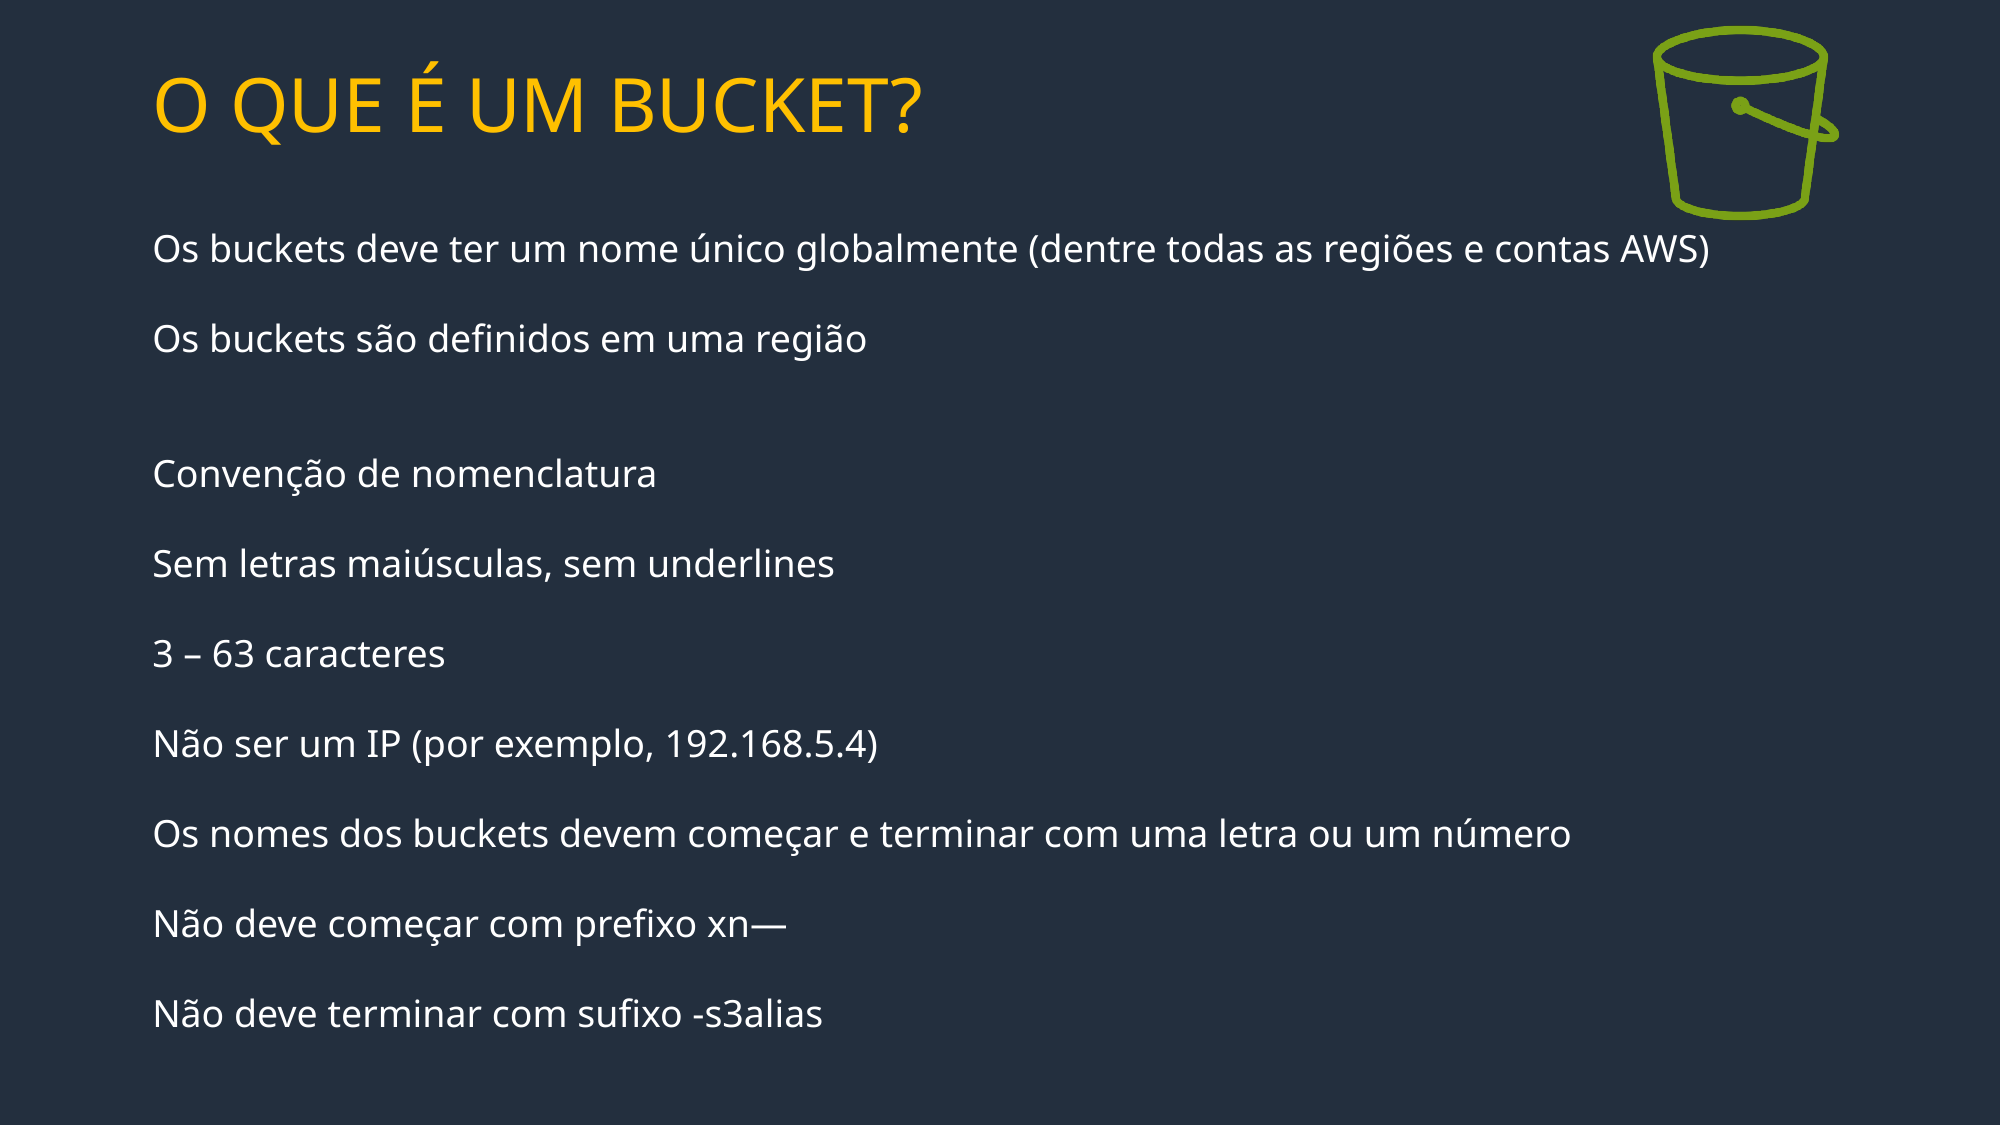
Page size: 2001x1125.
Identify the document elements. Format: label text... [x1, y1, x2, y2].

picture [1626, 0, 1863, 244]
text_box Os buckets deve ter um nome único globalmente (dentre todas as regiões e contas AWS) Os buckets são definidos em uma região Convenção de nomenclatura Sem letras maiúsculas, sem underlines 3 – 63 caracteres Não ser um IP (por exemplo, 192.168.5.4) Os nomes dos buckets devem começar e terminar com uma letra ou um número Não deve começar com prefixo xn— Não deve terminar com sufixo -s3alias [137, 217, 1797, 1043]
title O QUE É UM BUCKET? [137, 0, 1626, 217]
